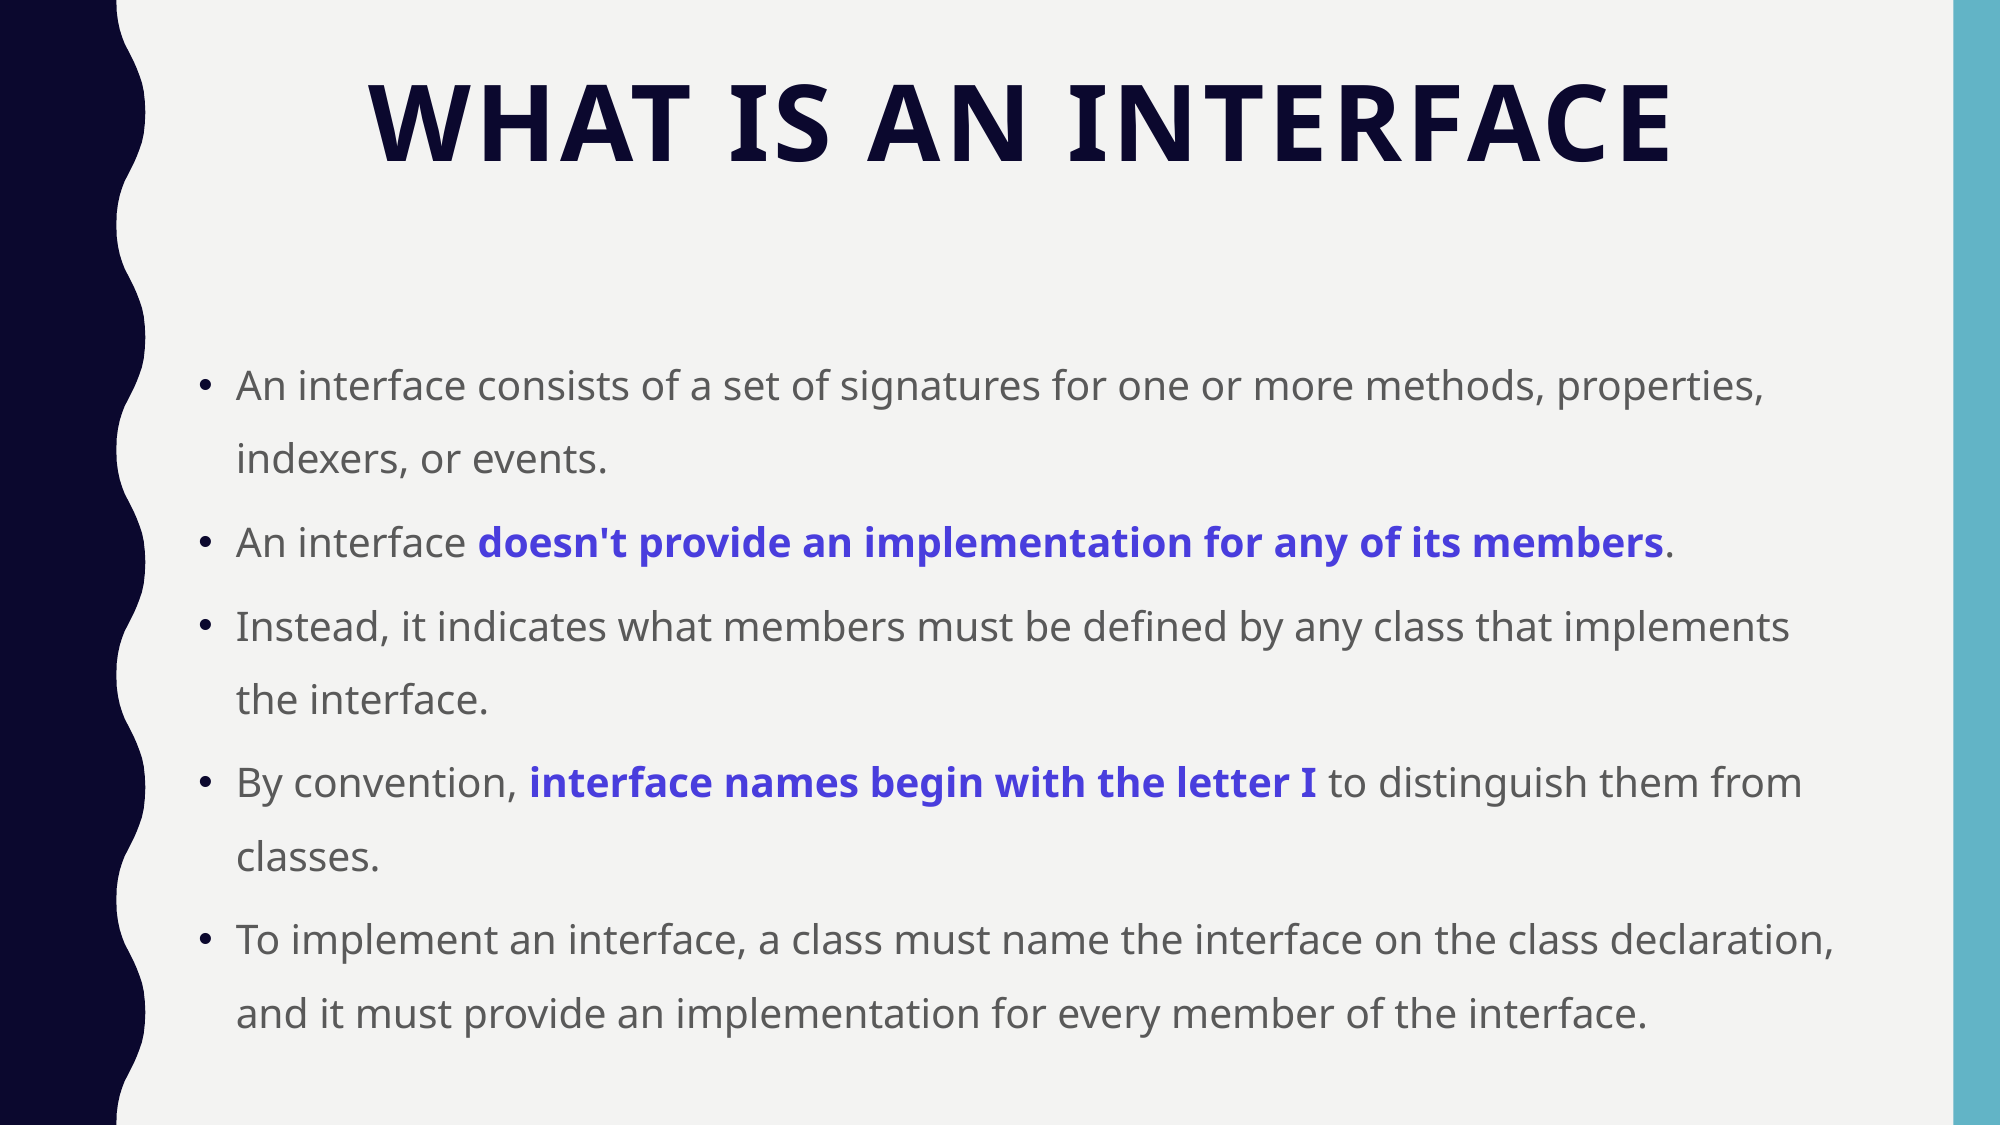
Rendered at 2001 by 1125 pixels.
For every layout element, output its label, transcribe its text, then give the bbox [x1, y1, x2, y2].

title What is an interface [205, 62, 1875, 308]
list An interface consists of a set of signatures for one or more methods, properties, indexers, or events. An interface doesn't provide an implementation for any of its members. Instead, it indicates what members must be defined by any class that implements the interface. By convention, interface names begin with the letter I to distinguish them from classes. To implement an interface, a class must name the interface on the class declaration, and it must provide an implementation for every member of the interface. [183, 327, 1854, 1066]
